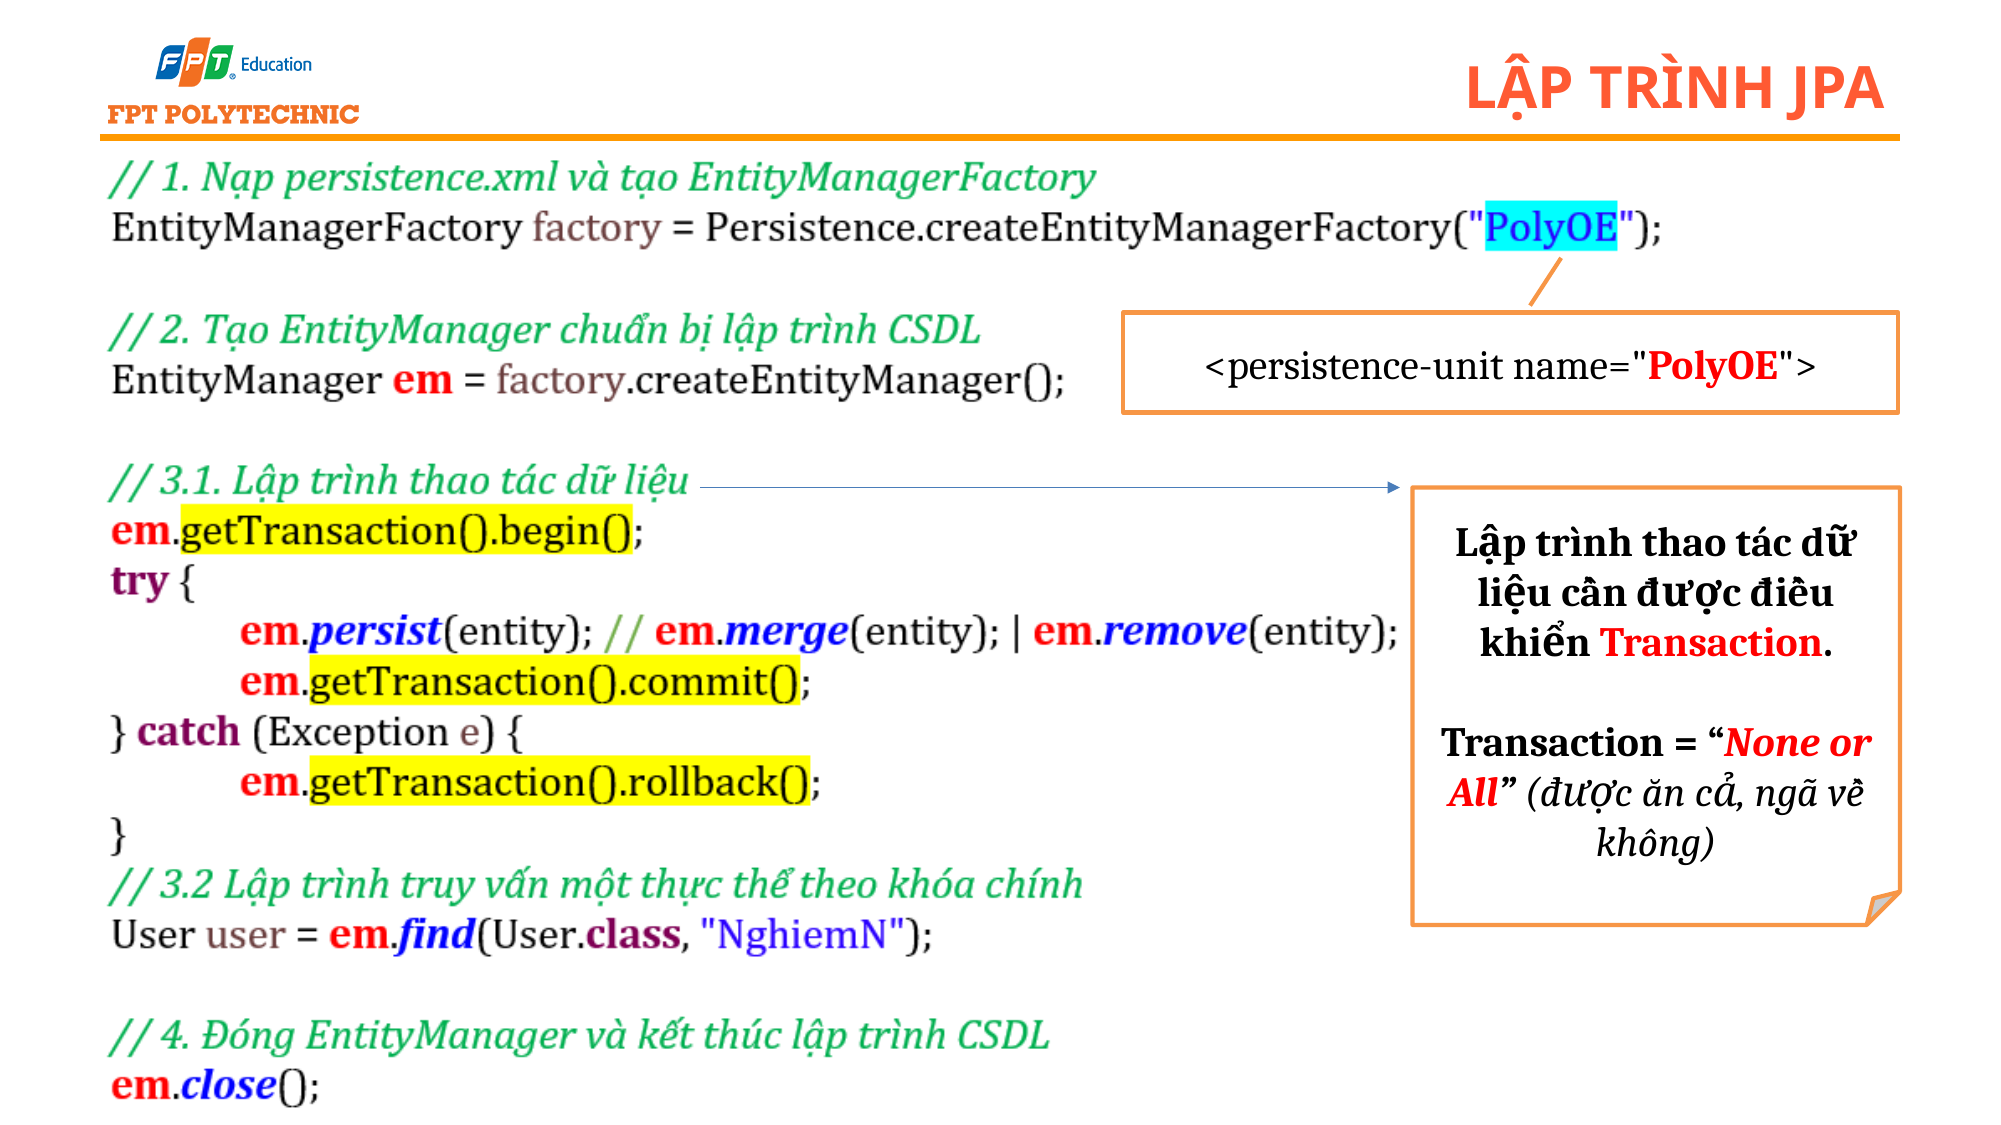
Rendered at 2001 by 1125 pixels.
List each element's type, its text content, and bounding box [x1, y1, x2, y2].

text_box <persistence-unit name="PolyOE"> [1666, 312, 1899, 413]
text_box Lập trình thao tác dữ liệu cần được điều khiển Transaction. Transaction = “None or All” (được ăn cả, ngã về không) [1666, 487, 1900, 925]
picture [99, 25, 367, 134]
picture [99, 149, 1663, 1116]
picture [99, 135, 367, 143]
title Lập trình JPA [366, 45, 1900, 125]
